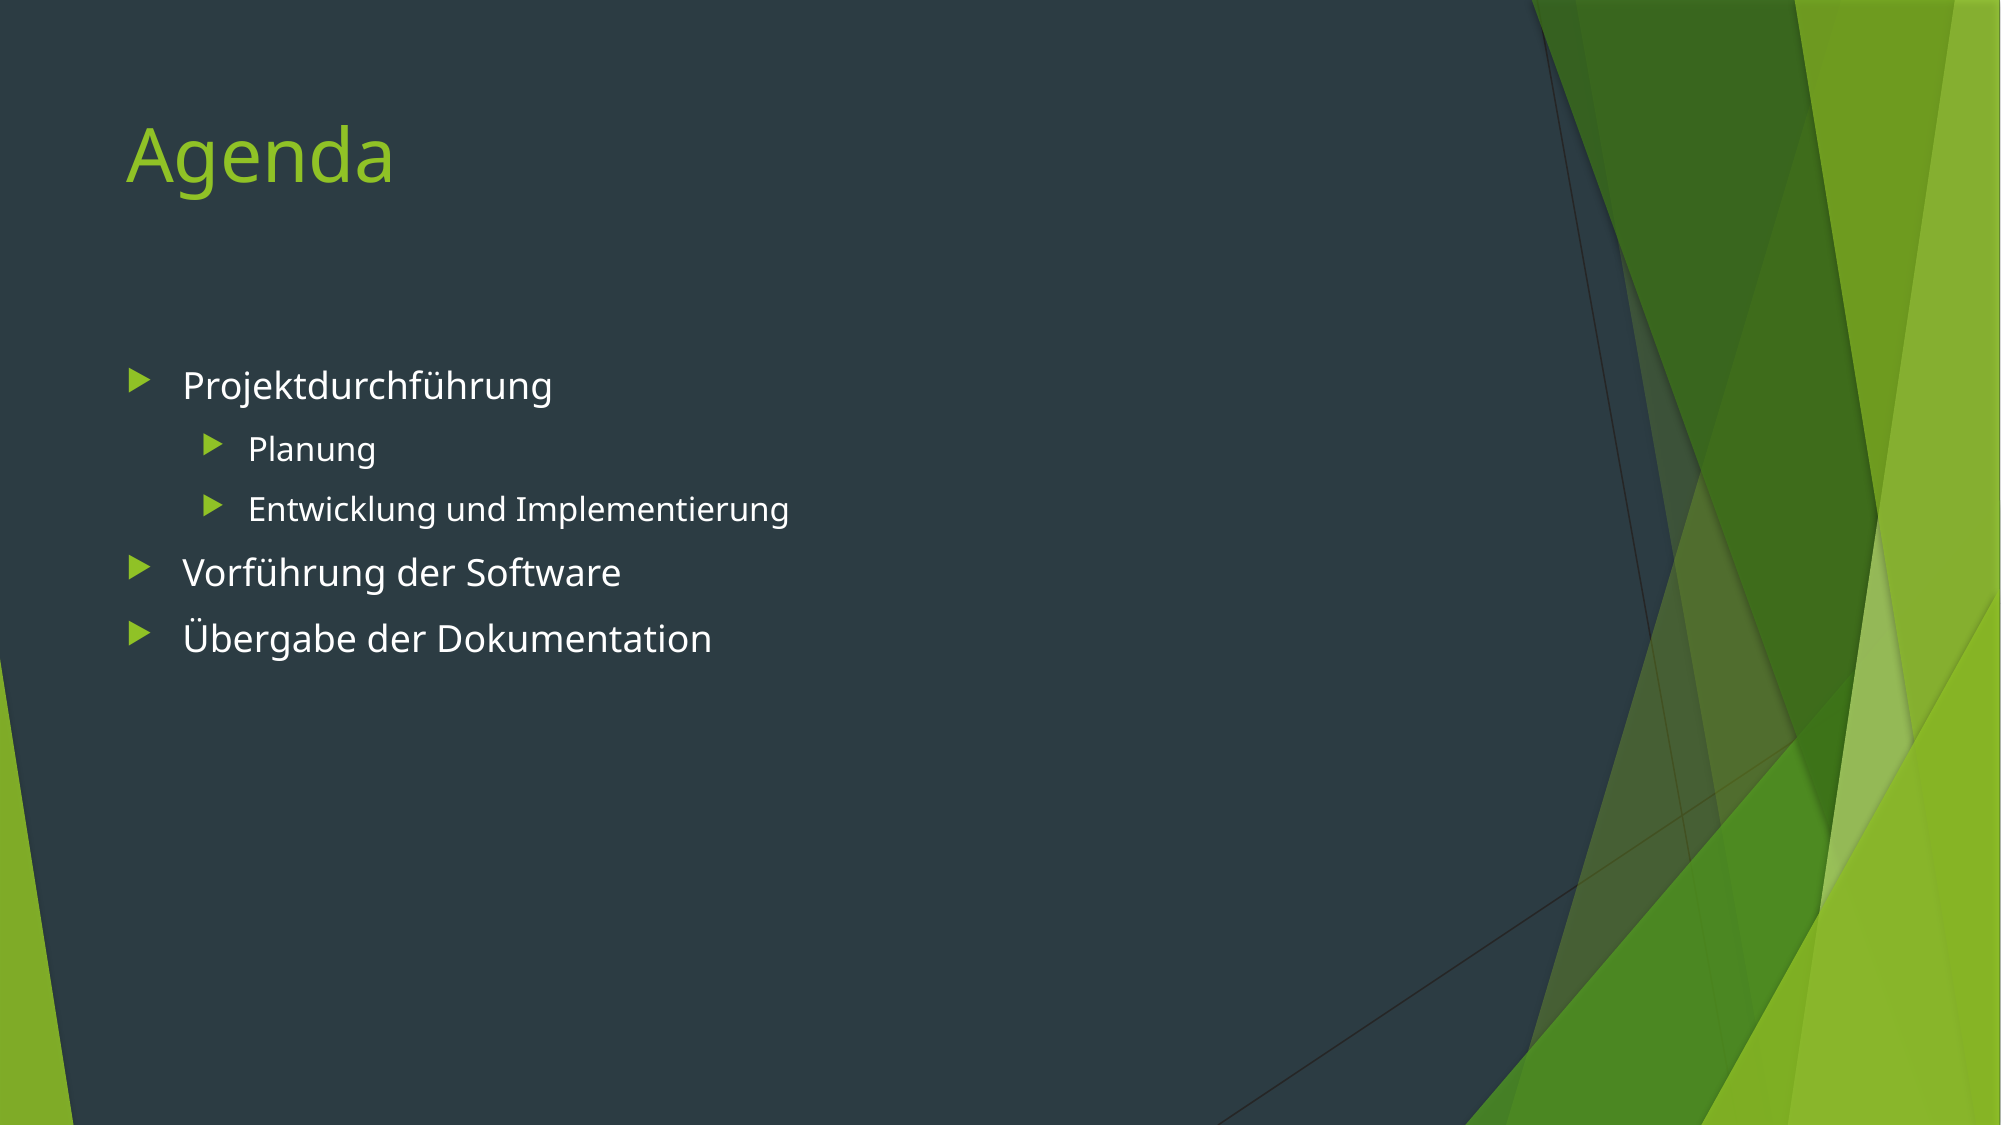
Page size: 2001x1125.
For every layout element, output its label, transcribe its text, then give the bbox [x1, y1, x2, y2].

list Projektdurchführung Planung Entwicklung und Implementierung Vorführung der Software Übergabe der Dokumentation [111, 354, 1522, 992]
title Agenda [111, 99, 1522, 317]
